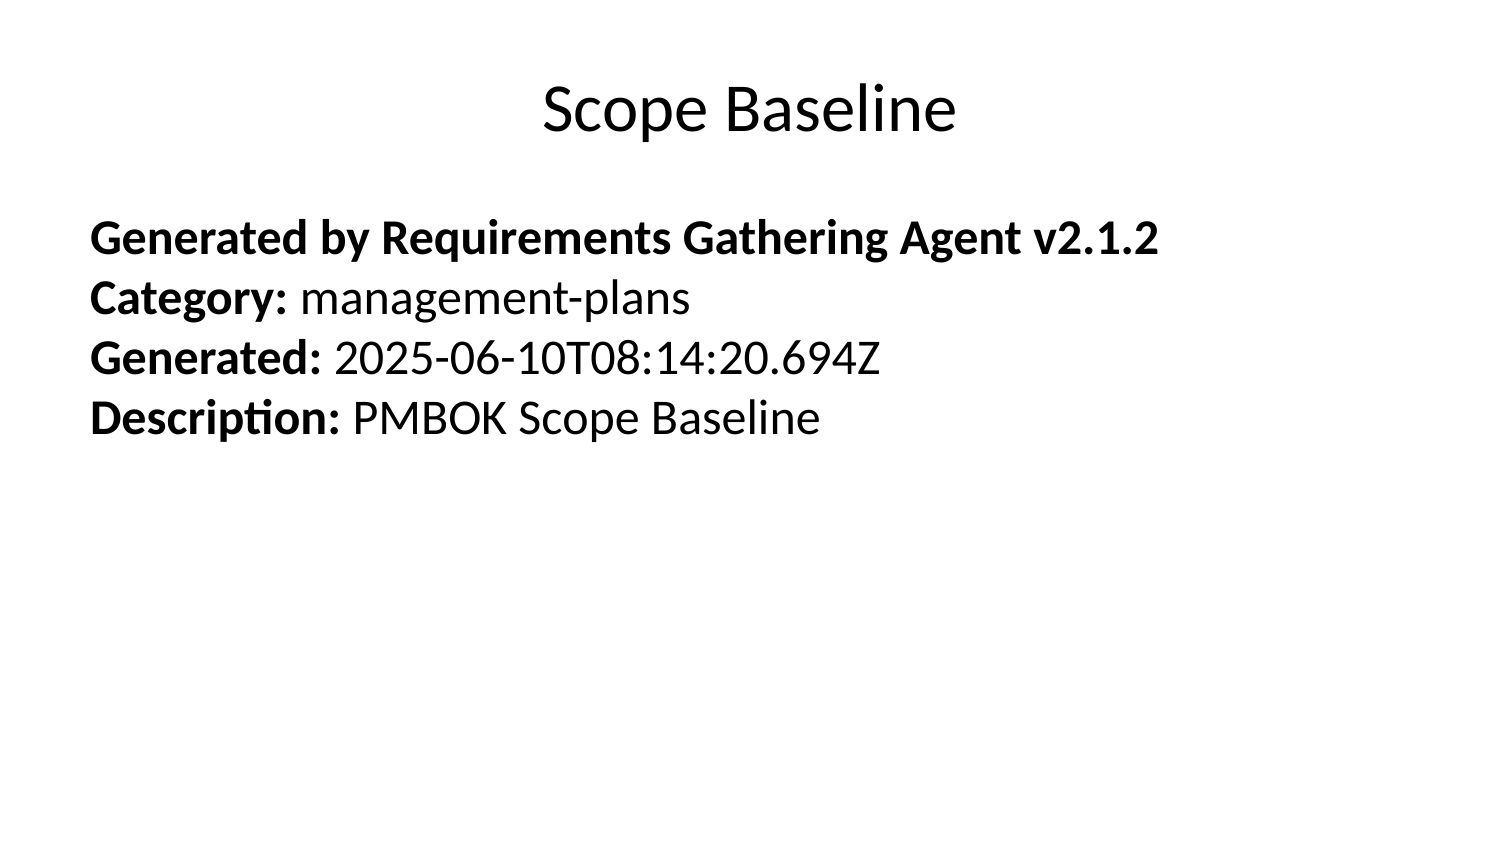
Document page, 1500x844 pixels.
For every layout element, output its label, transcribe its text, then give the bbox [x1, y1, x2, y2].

list Generated by Requirements Gathering Agent v2.1.2 Category: management-plans Generated: 2025-06-10T08:14:20.694Z Description: PMBOK Scope Baseline [75, 196, 1425, 754]
title Scope Baseline [75, 33, 1425, 175]
